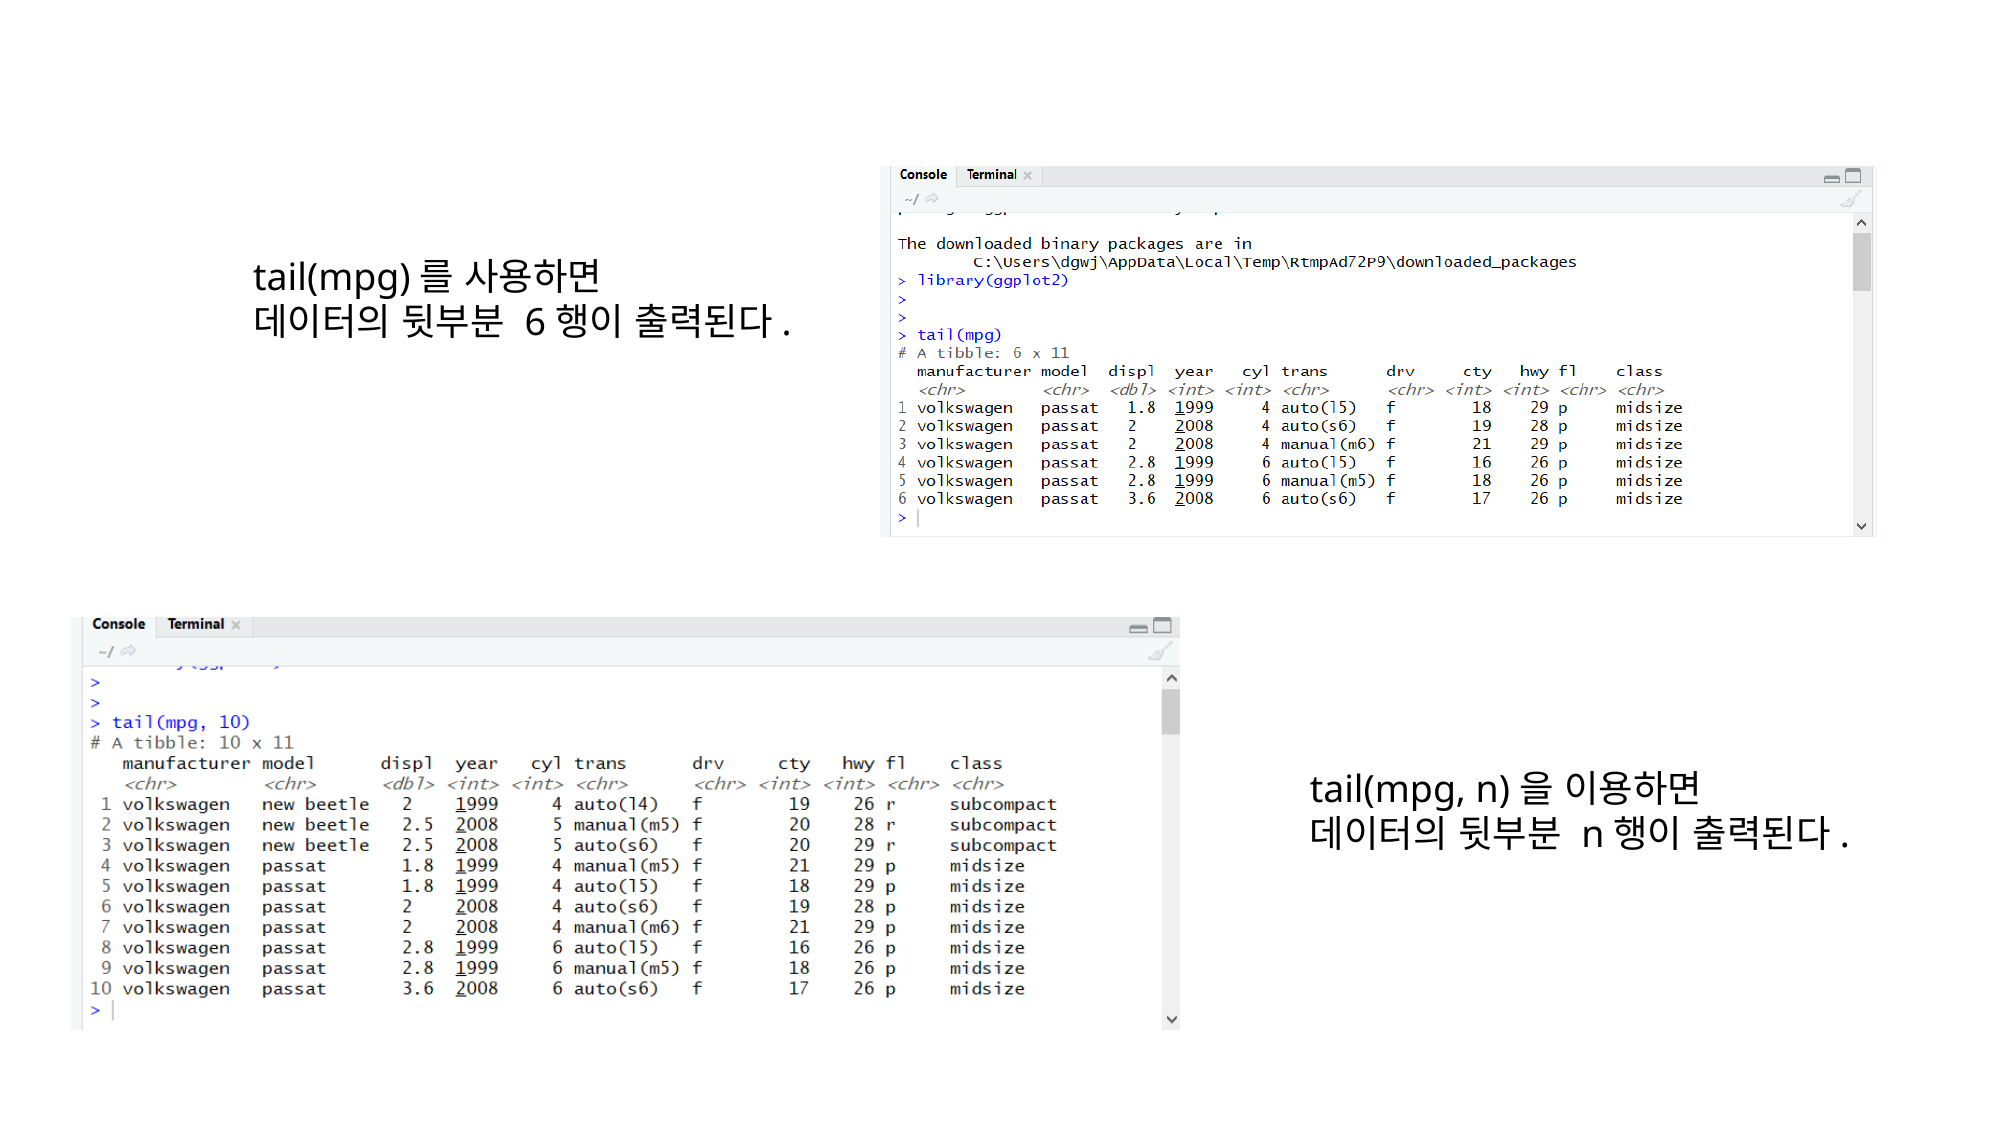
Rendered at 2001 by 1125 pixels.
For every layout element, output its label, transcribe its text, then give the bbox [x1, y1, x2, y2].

picture [880, 166, 1877, 537]
text_box tail(mpg)를 사용하면 데이터의 뒷부분 6행이 출력된다. [238, 245, 807, 351]
picture [71, 617, 1180, 1030]
text_box tail(mpg, n)을 이용하면 데이터의 뒷부분 n행이 출력된다. [1295, 757, 1865, 863]
